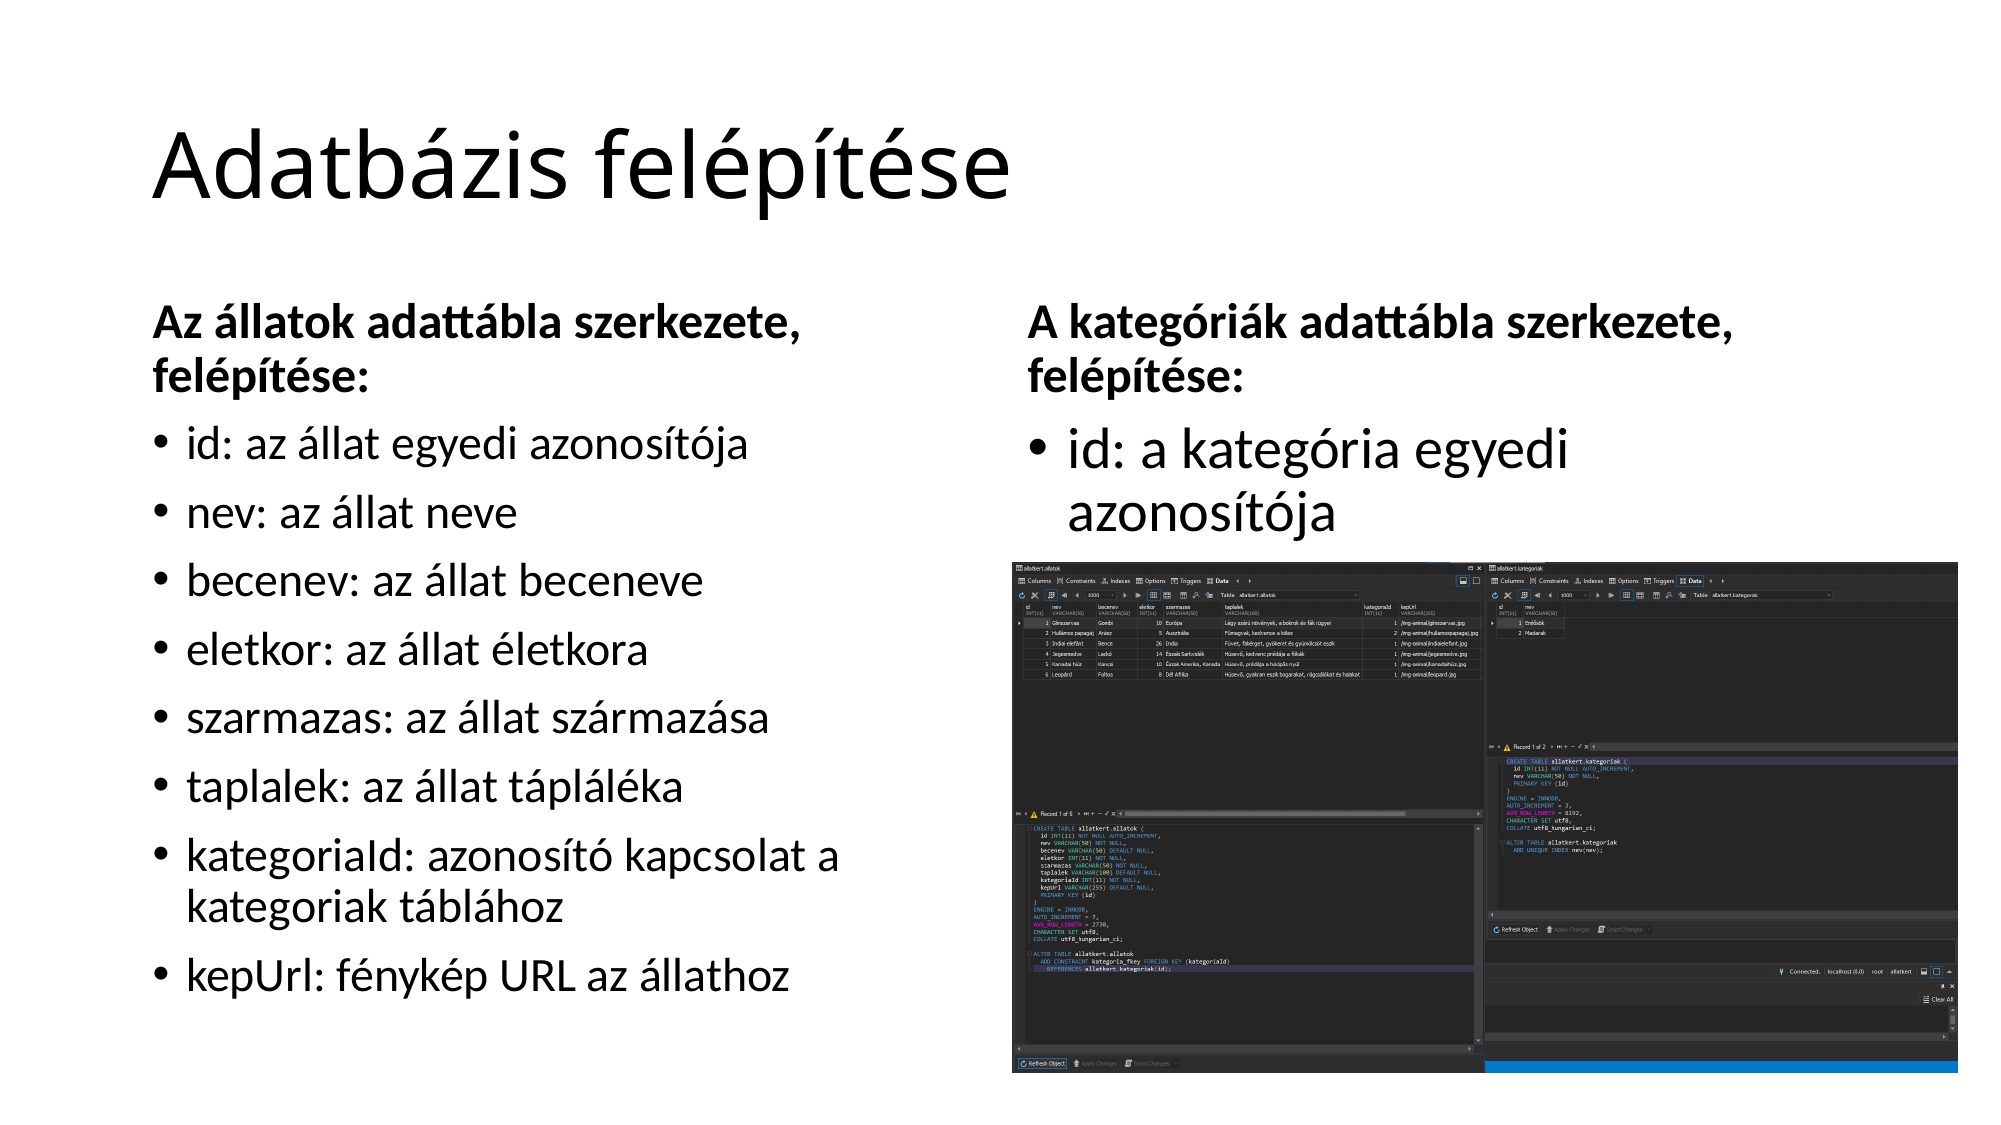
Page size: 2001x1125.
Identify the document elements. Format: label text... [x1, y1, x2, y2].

list Az állatok adattábla szerkezete, felépítése: [137, 275, 984, 410]
list id: a kategória egyedi azonosítója nev: a kategória neve [1012, 410, 1863, 562]
list A kategóriák adattábla szerkezete, felépítése: [1012, 275, 1863, 410]
title Adatbázis felépítése [137, 59, 1863, 278]
list id: az állat egyedi azonosítója nev: az állat neve becenev: az állat beceneve eletkor: az állat életkora szarmazas: az állat származása taplalek: az állat tápláléka kategoriaId: azonosító kapcsolat a kategoriak táblához kepUrl: fénykép URL az állathoz [137, 410, 984, 1016]
picture [1012, 562, 1958, 1073]
